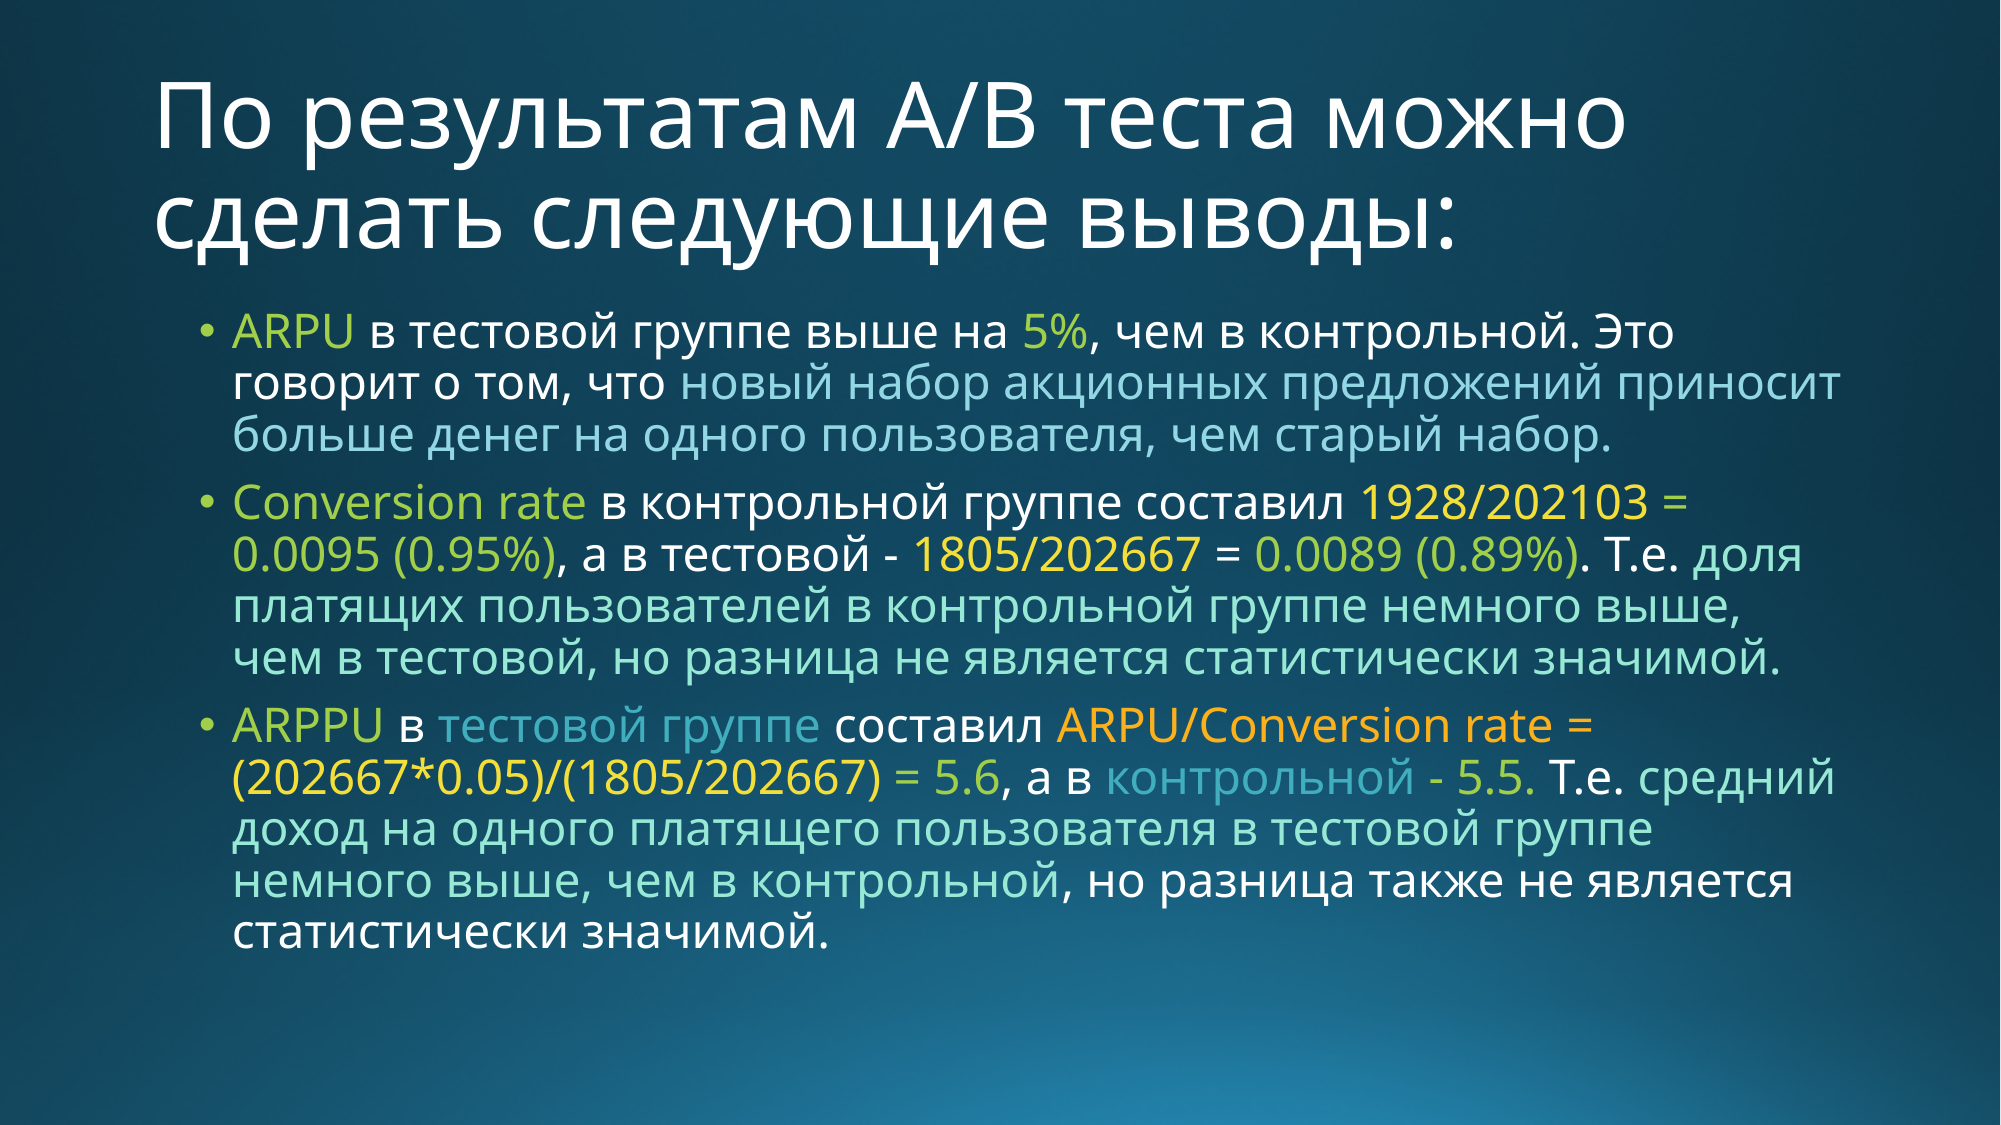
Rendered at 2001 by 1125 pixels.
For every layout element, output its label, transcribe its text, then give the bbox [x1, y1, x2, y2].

list ARPU в тестовой группе выше на 5%, чем в контрольной. Это говорит о том, что новый набор акционных предложений приносит больше денег на одного пользователя, чем старый набор. Conversion rate в контрольной группе составил 1928/202103 = 0.0095 (0.95%), а в тестовой - 1805/202667 = 0.0089 (0.89%). Т.е. доля платящих пользователей в контрольной группе немного выше, чем в тестовой, но разница не является статистически значимой. ARPPU в тестовой группе составил ARPU/Conversion rate = (202667*0.05)/(1805/202667) = 5.6, а в контрольной - 5.5. Т.е. средний доход на одного платящего пользователя в тестовой группе немного выше, чем в контрольной, но разница также не является статистически значимой. [183, 299, 1863, 1014]
title По результатам A/B теста можно сделать следующие выводы: [137, 59, 1863, 278]
picture [0, 0, 2001, 1125]
